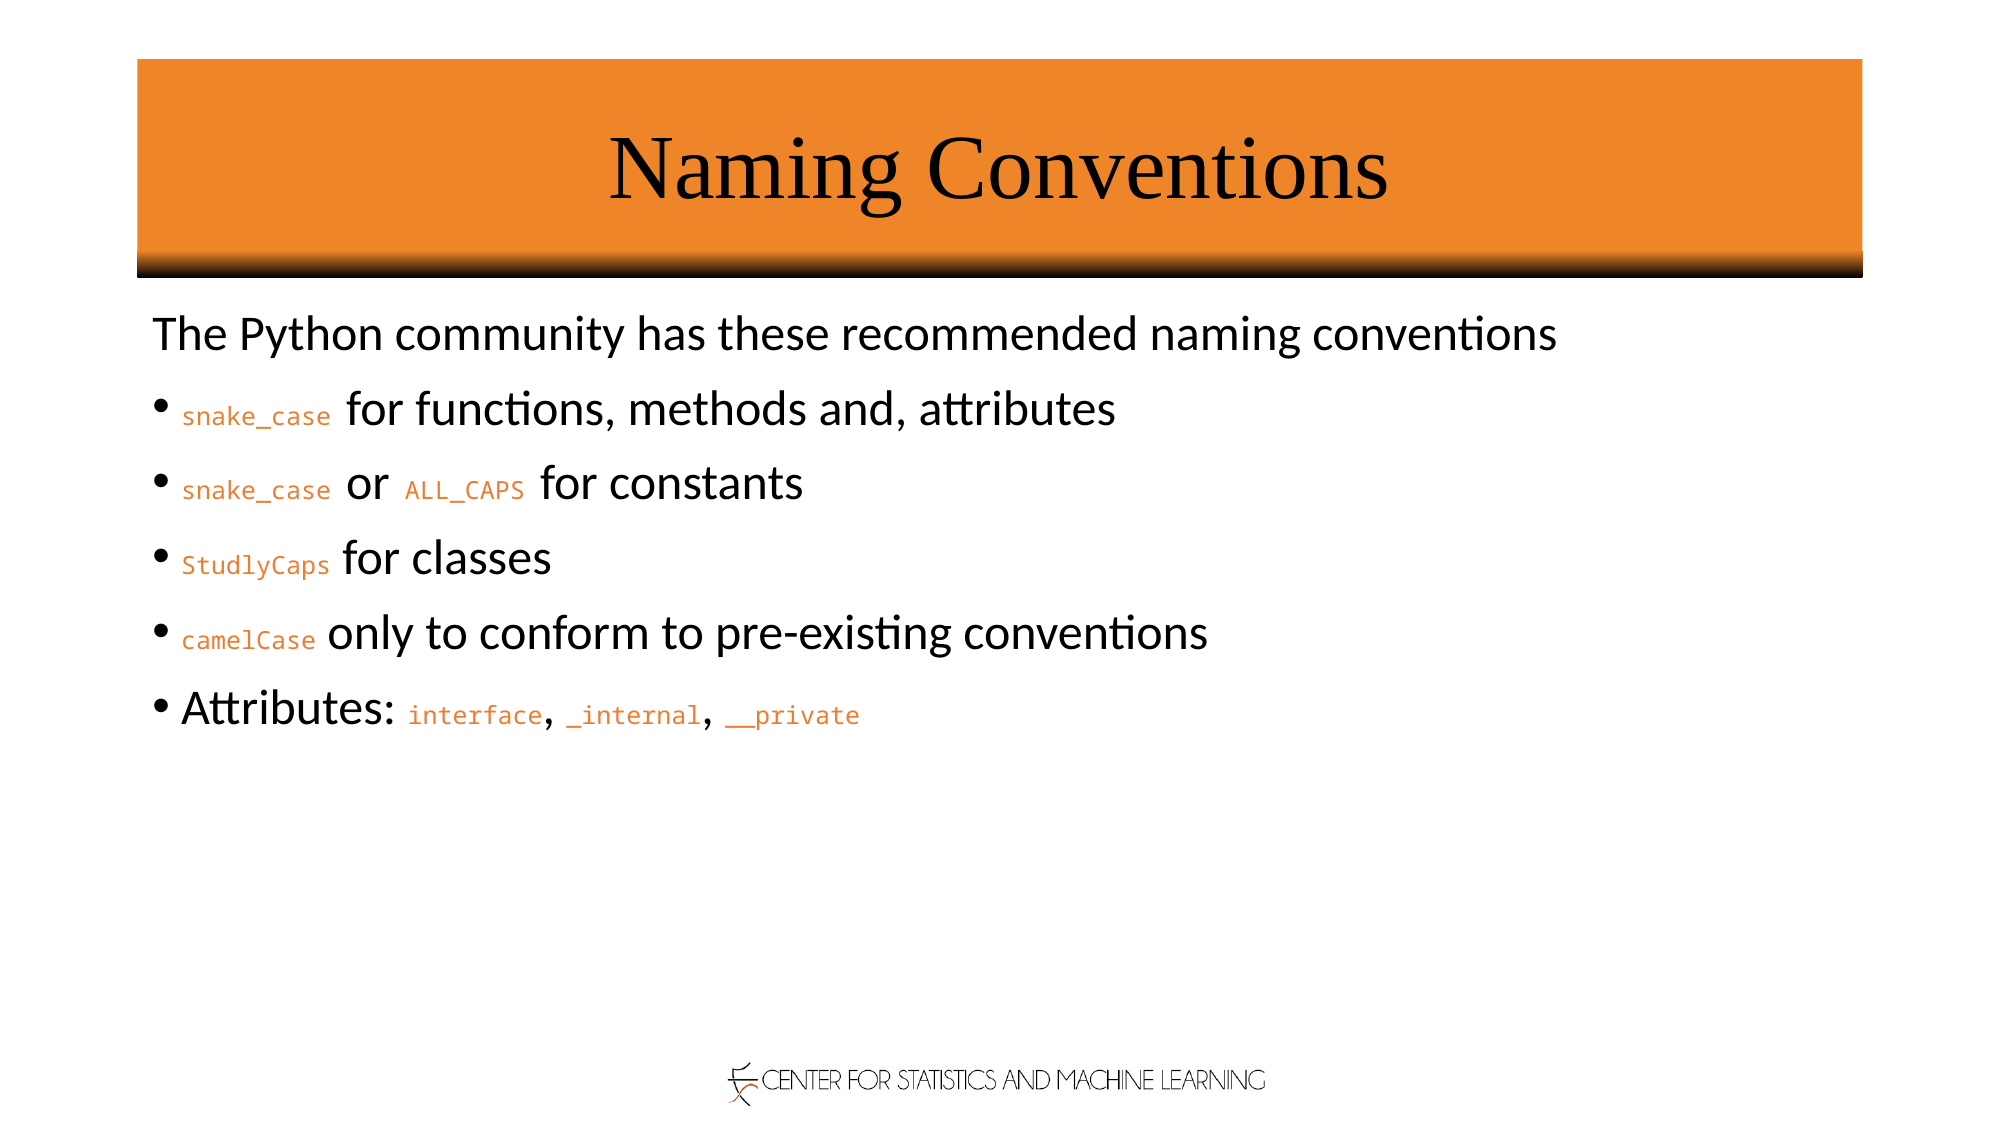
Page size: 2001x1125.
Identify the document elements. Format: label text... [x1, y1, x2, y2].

list The Python community has these recommended naming conventions snake_case for functions, methods and, attributes snake_case or ALL_CAPS for constants StudlyCaps for classes camelCase only to conform to pre-existing conventions Attributes: interface, _internal, __private [137, 299, 1863, 828]
title Naming Conventions [137, 59, 1863, 278]
picture [724, 1060, 1276, 1108]
